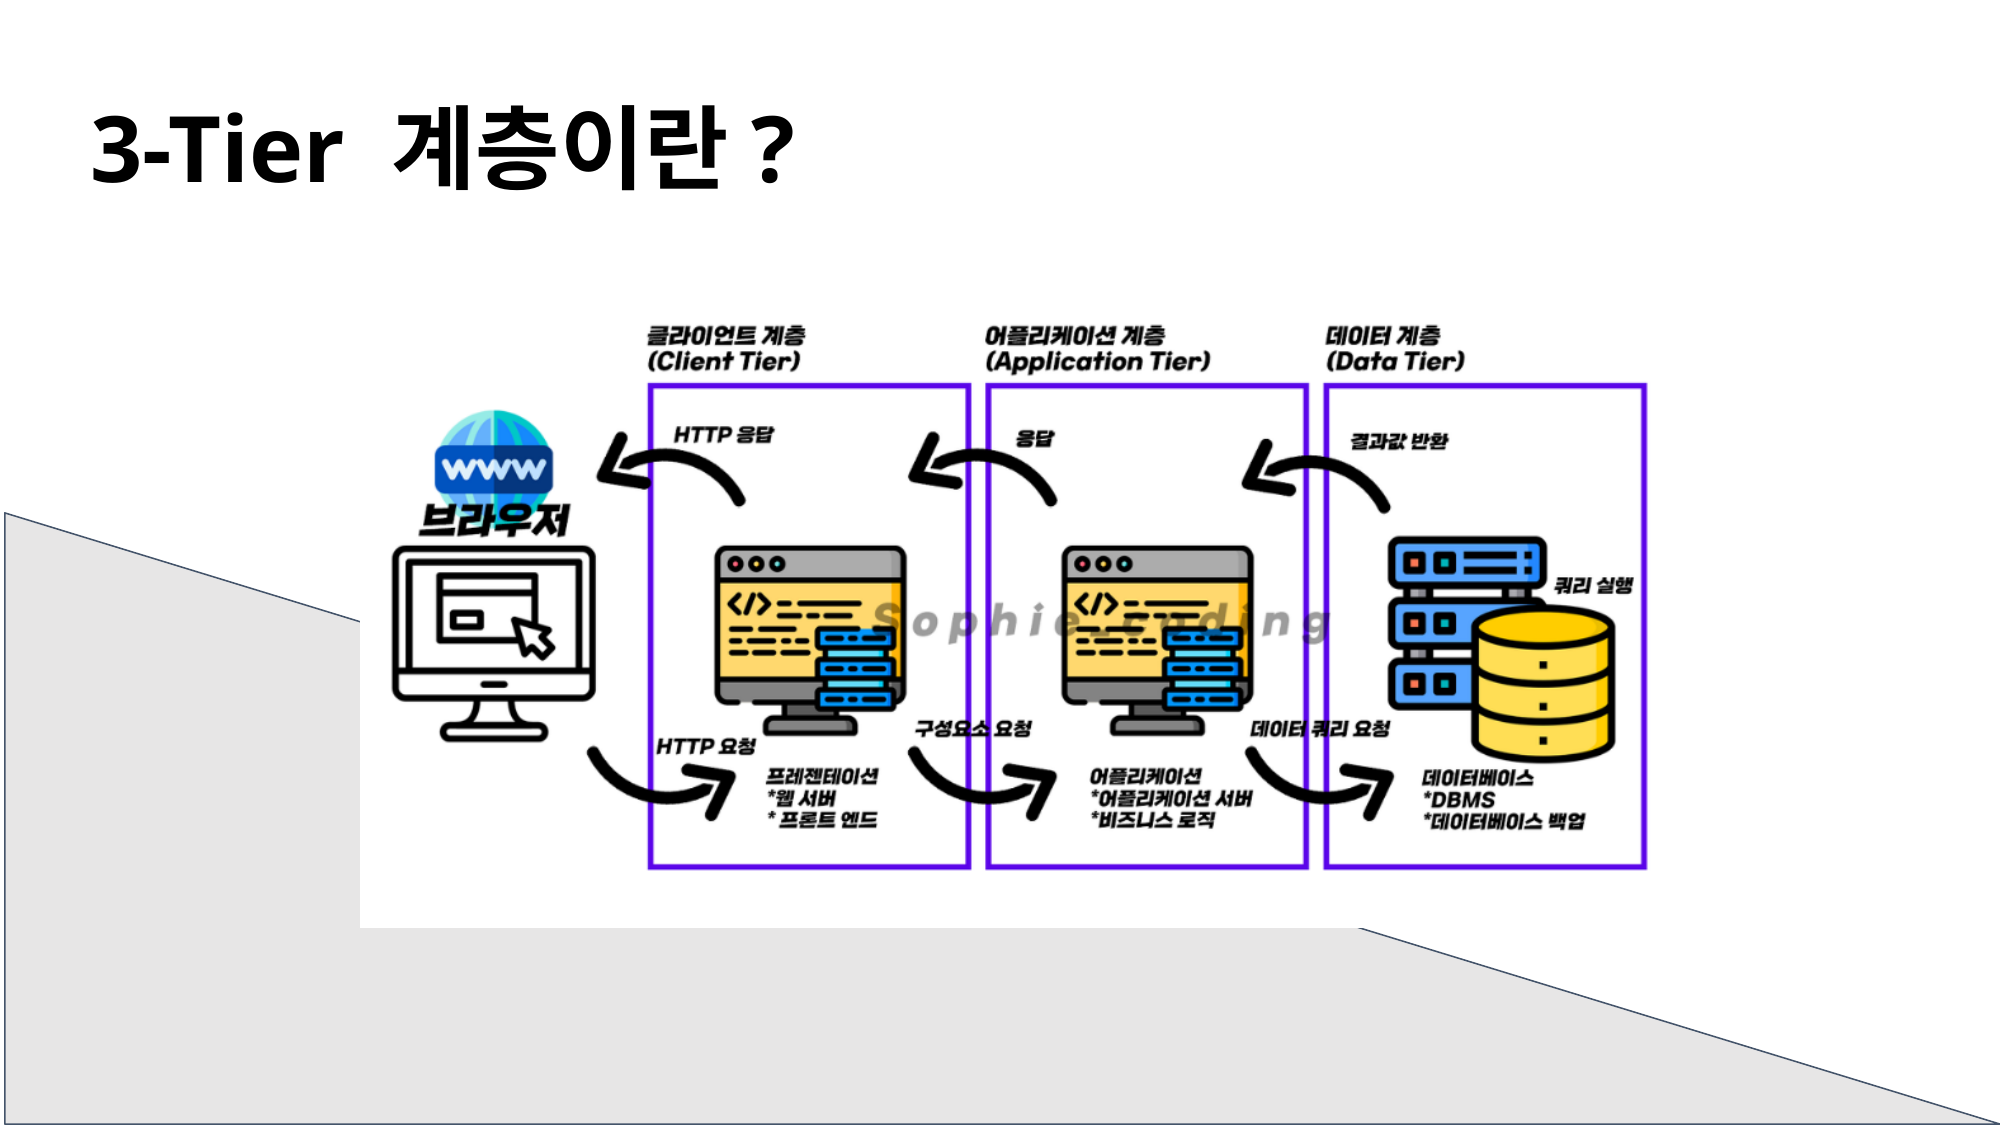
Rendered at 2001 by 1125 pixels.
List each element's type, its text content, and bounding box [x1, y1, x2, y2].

picture [360, 293, 1677, 928]
title 3-Tier 계층이란? [75, 44, 1801, 262]
text_box [4, 512, 2000, 1125]
